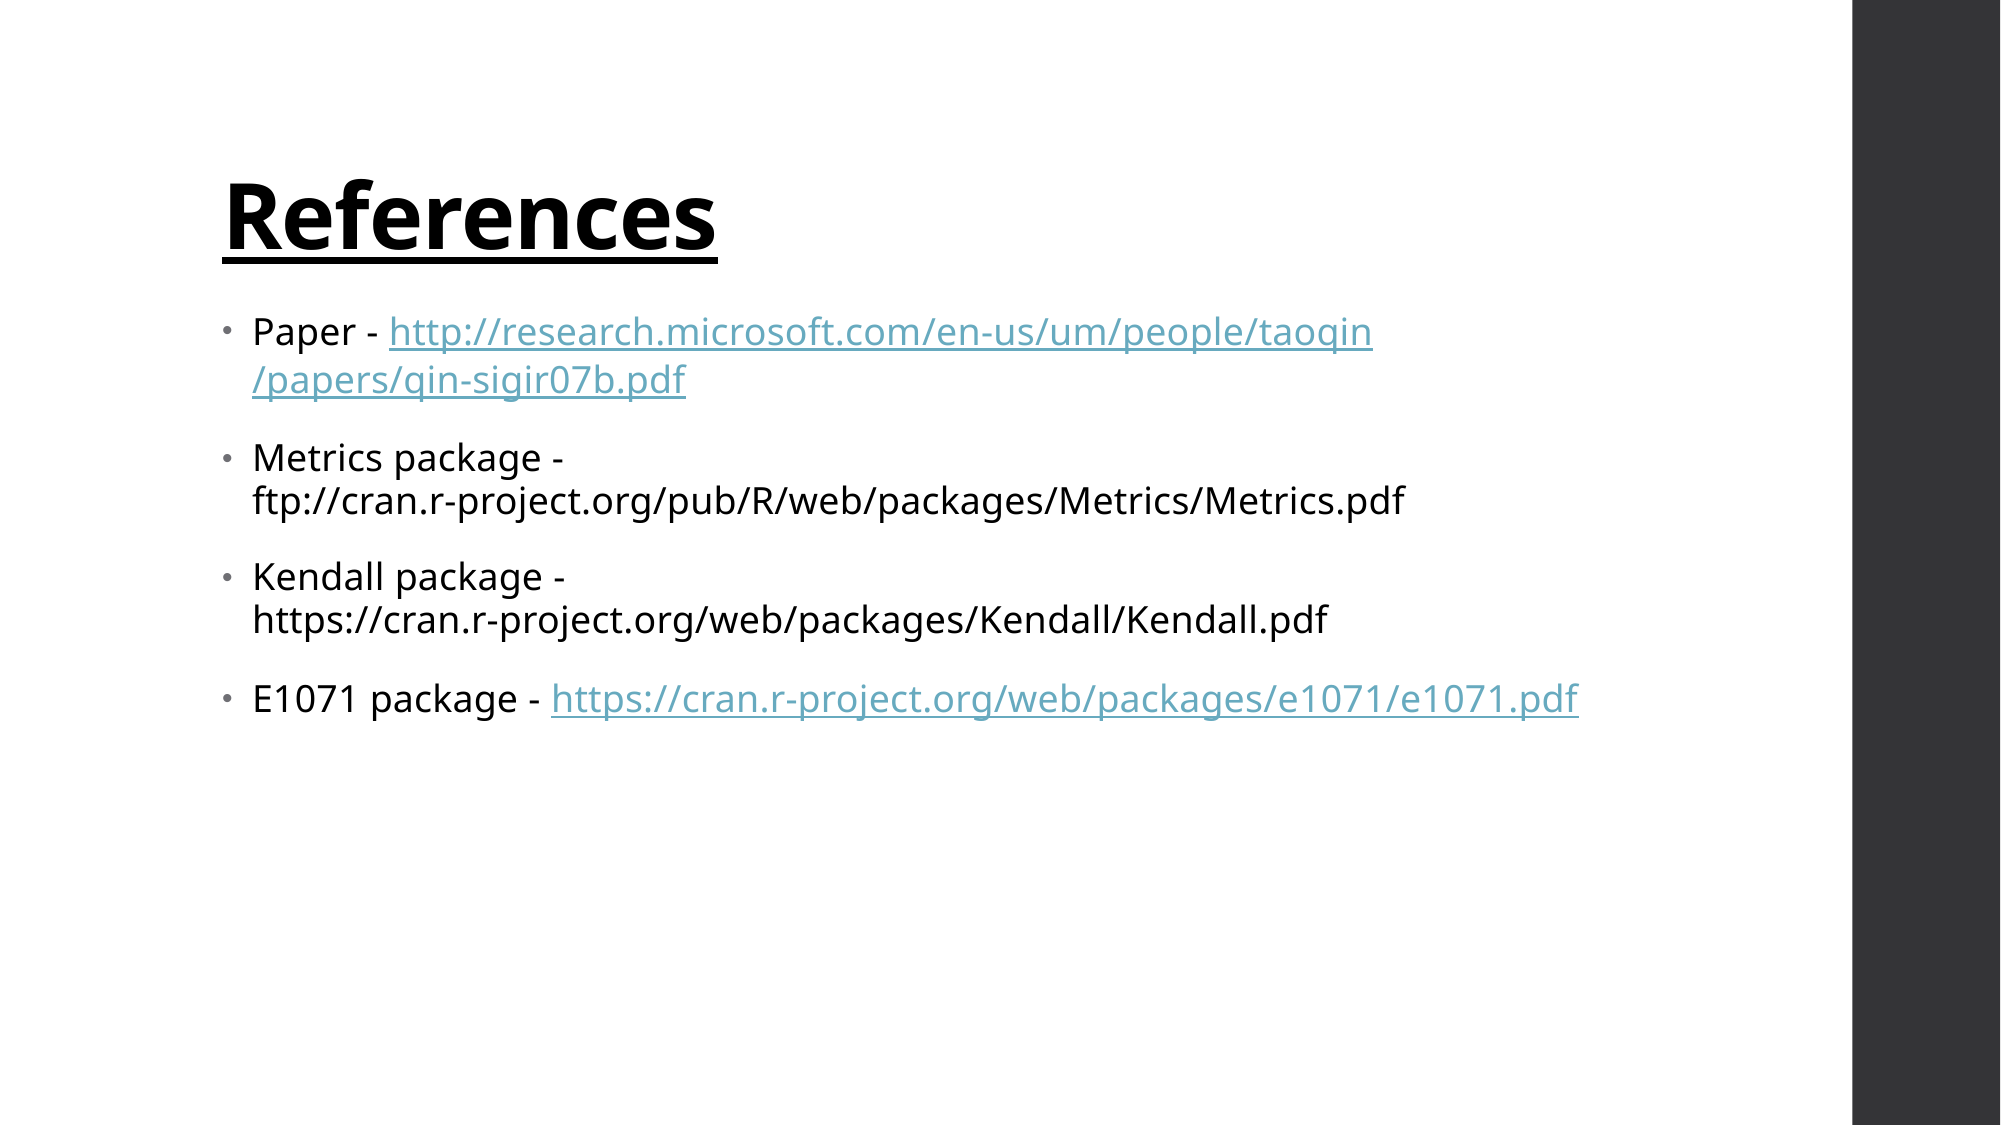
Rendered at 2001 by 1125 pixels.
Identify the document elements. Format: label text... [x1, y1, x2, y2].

title References [206, 60, 1797, 278]
list Paper - http://research.microsoft.com/en-us/um/people/taoqin/papers/qin-sigir07b.pdf Metrics package - ftp://cran.r-project.org/pub/R/web/packages/Metrics/Metrics.pdf Kendall package - https://cran.r-project.org/web/packages/Kendall/Kendall.pdf E1071 package - https://cran.r-project.org/web/packages/e1071/e1071.pdf [206, 299, 1617, 1014]
